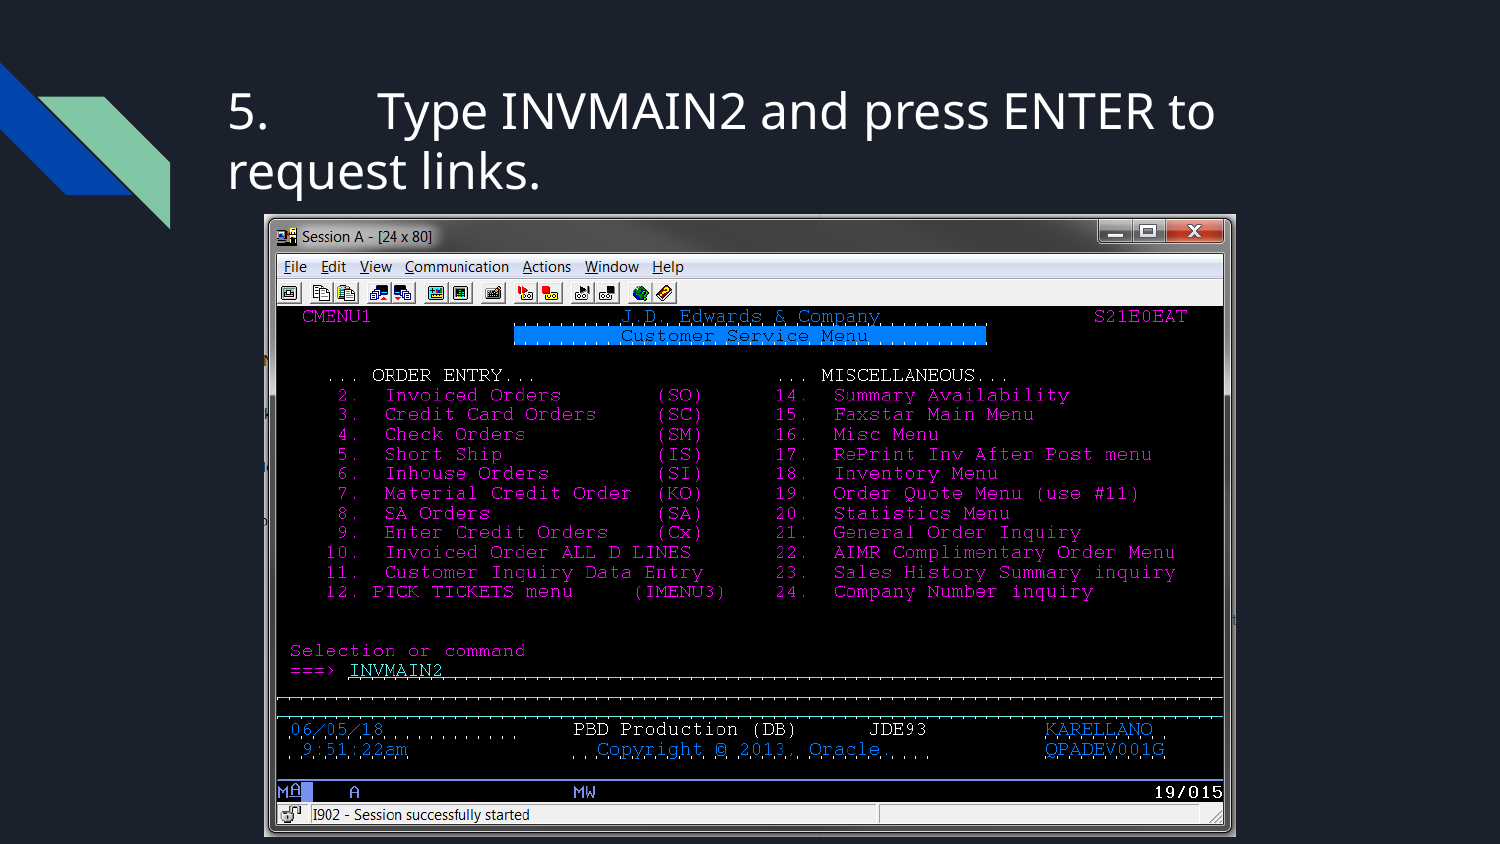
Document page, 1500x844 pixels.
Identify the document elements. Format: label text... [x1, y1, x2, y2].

title 5. Type INVMAIN2 and press ENTER to request links. [212, 64, 1368, 215]
picture [264, 214, 1236, 838]
